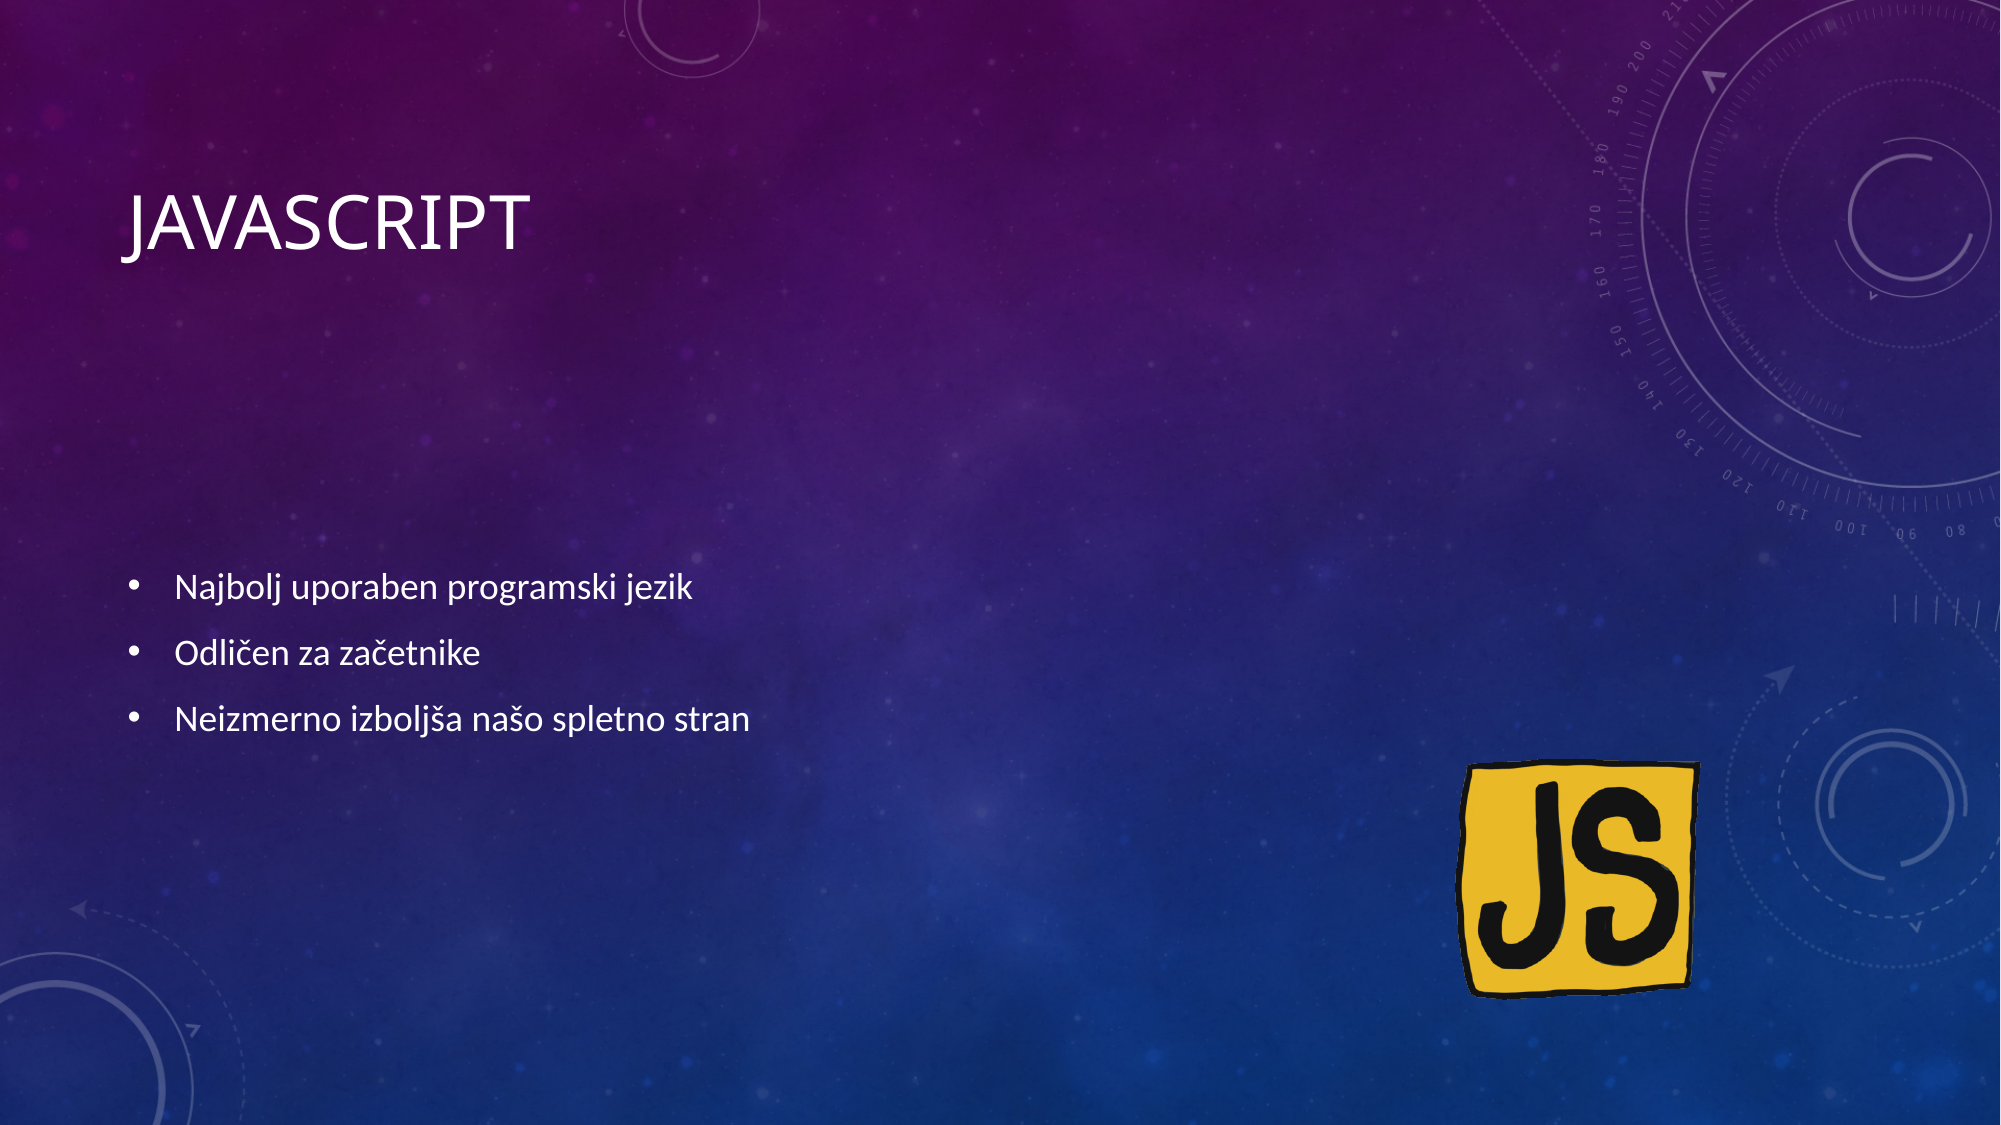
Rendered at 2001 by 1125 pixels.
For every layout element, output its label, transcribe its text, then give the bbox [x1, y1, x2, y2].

picture [0, 0, 2001, 1125]
list Najbolj uporaben programski jezik Odličen za začetnike Neizmerno izboljša našo spletno stran [112, 351, 1775, 950]
title JavaScript [112, 99, 1775, 339]
